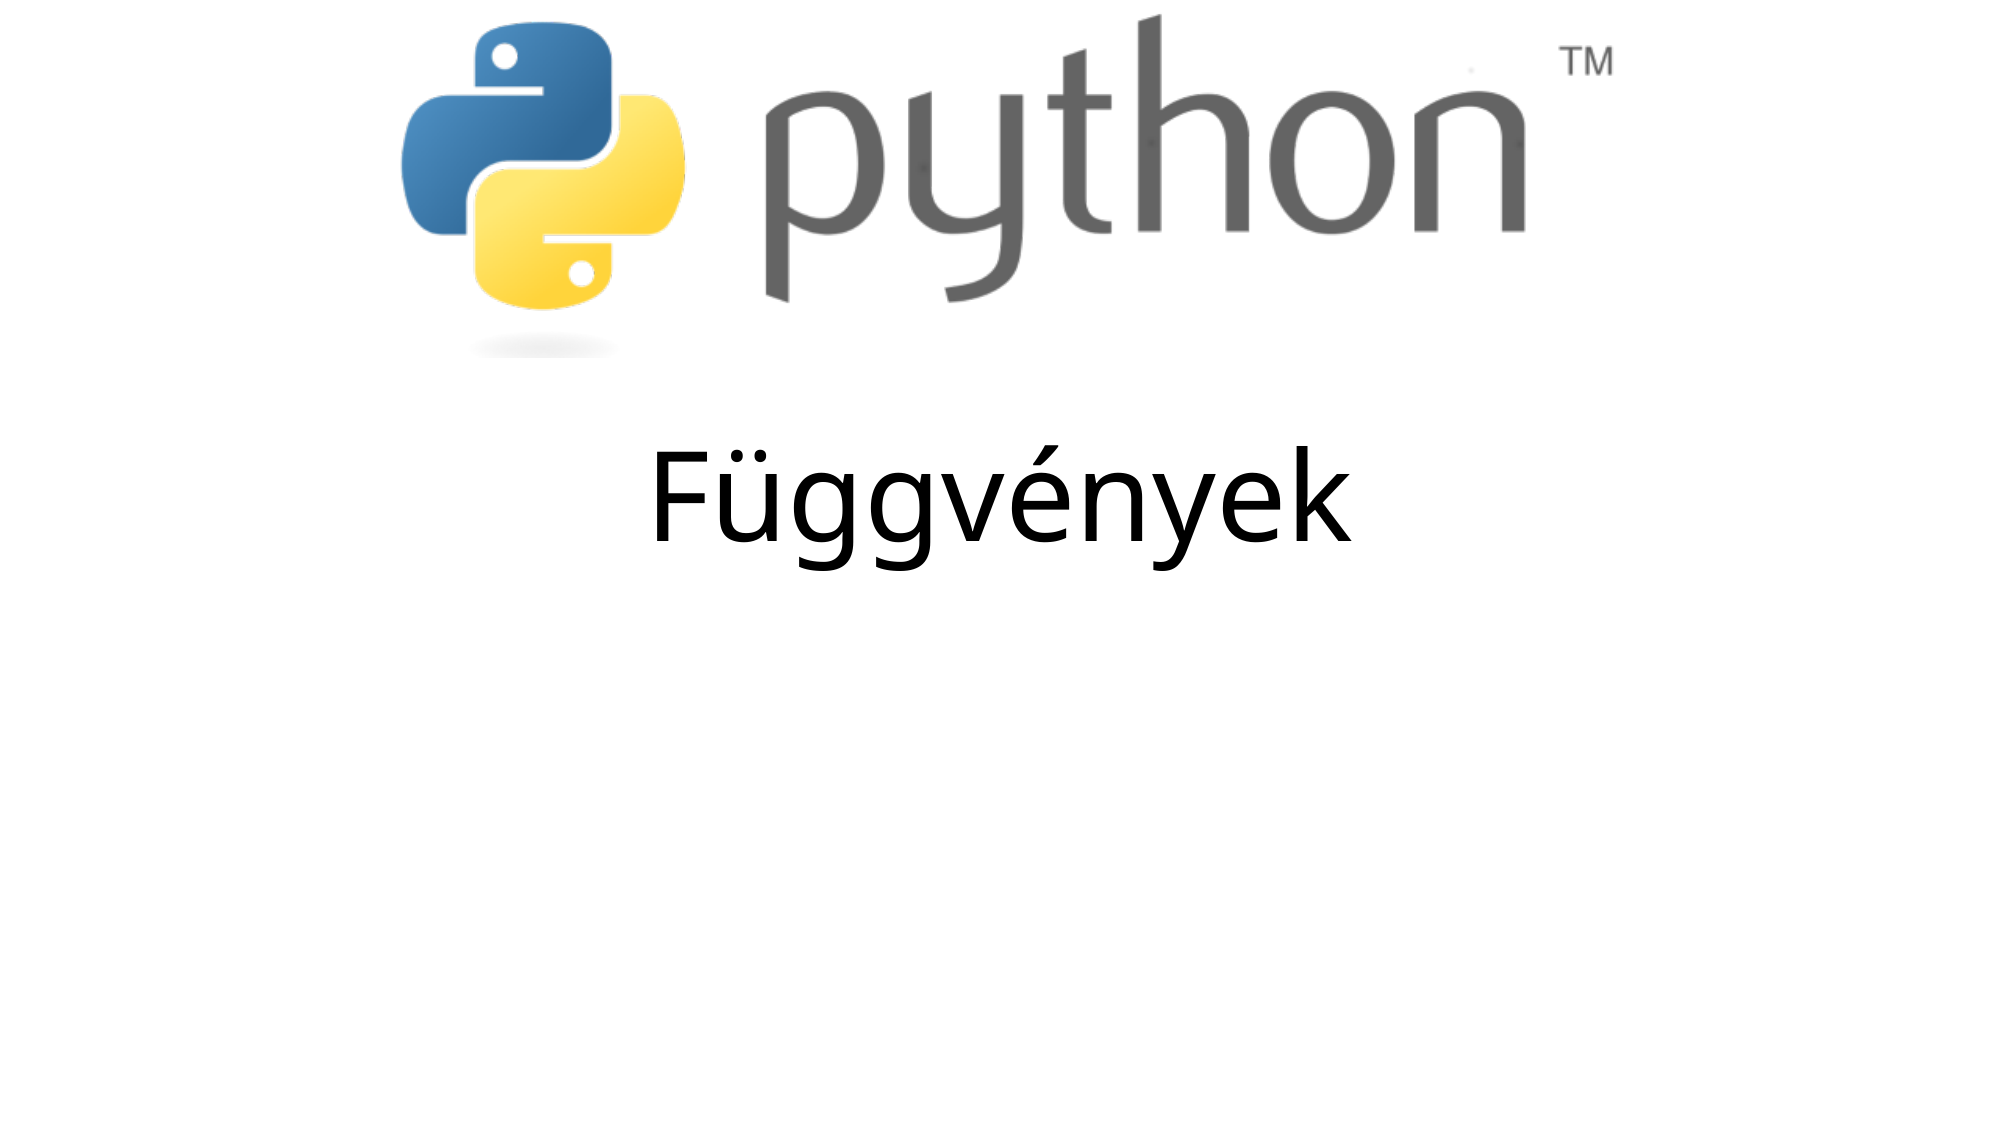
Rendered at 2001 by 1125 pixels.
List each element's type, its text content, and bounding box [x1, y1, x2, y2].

picture [349, 0, 1651, 358]
title Függvények [249, 184, 1750, 576]
